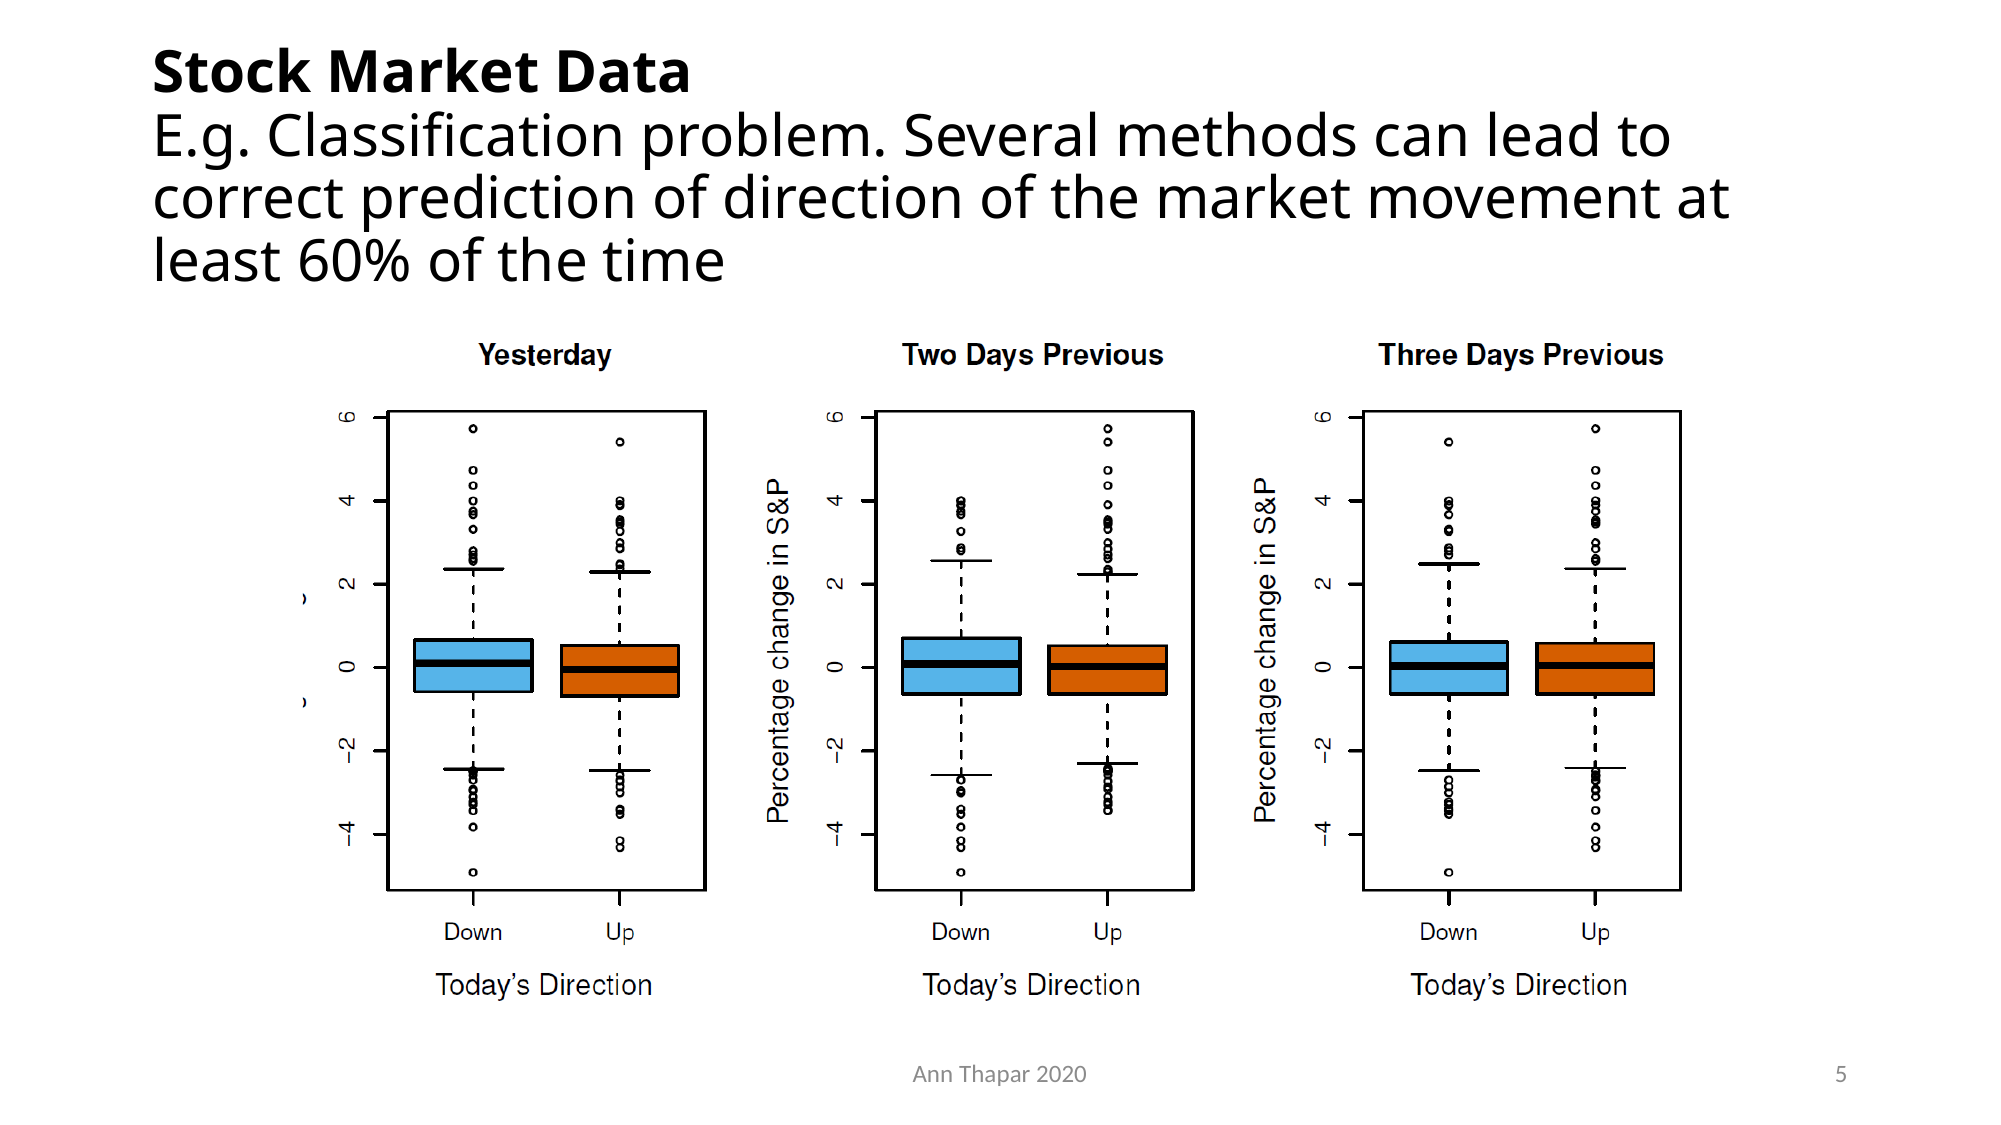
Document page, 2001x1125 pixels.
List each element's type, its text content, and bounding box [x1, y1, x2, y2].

slide_number 5 [1412, 1042, 1863, 1103]
title Stock Market Data E.g. Classification problem. Several methods can lead to correct prediction of direction of the market movement at least 60% of the time [137, 59, 1863, 278]
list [302, 320, 1714, 1014]
footer Ann Thapar 2020 [662, 1042, 1338, 1103]
